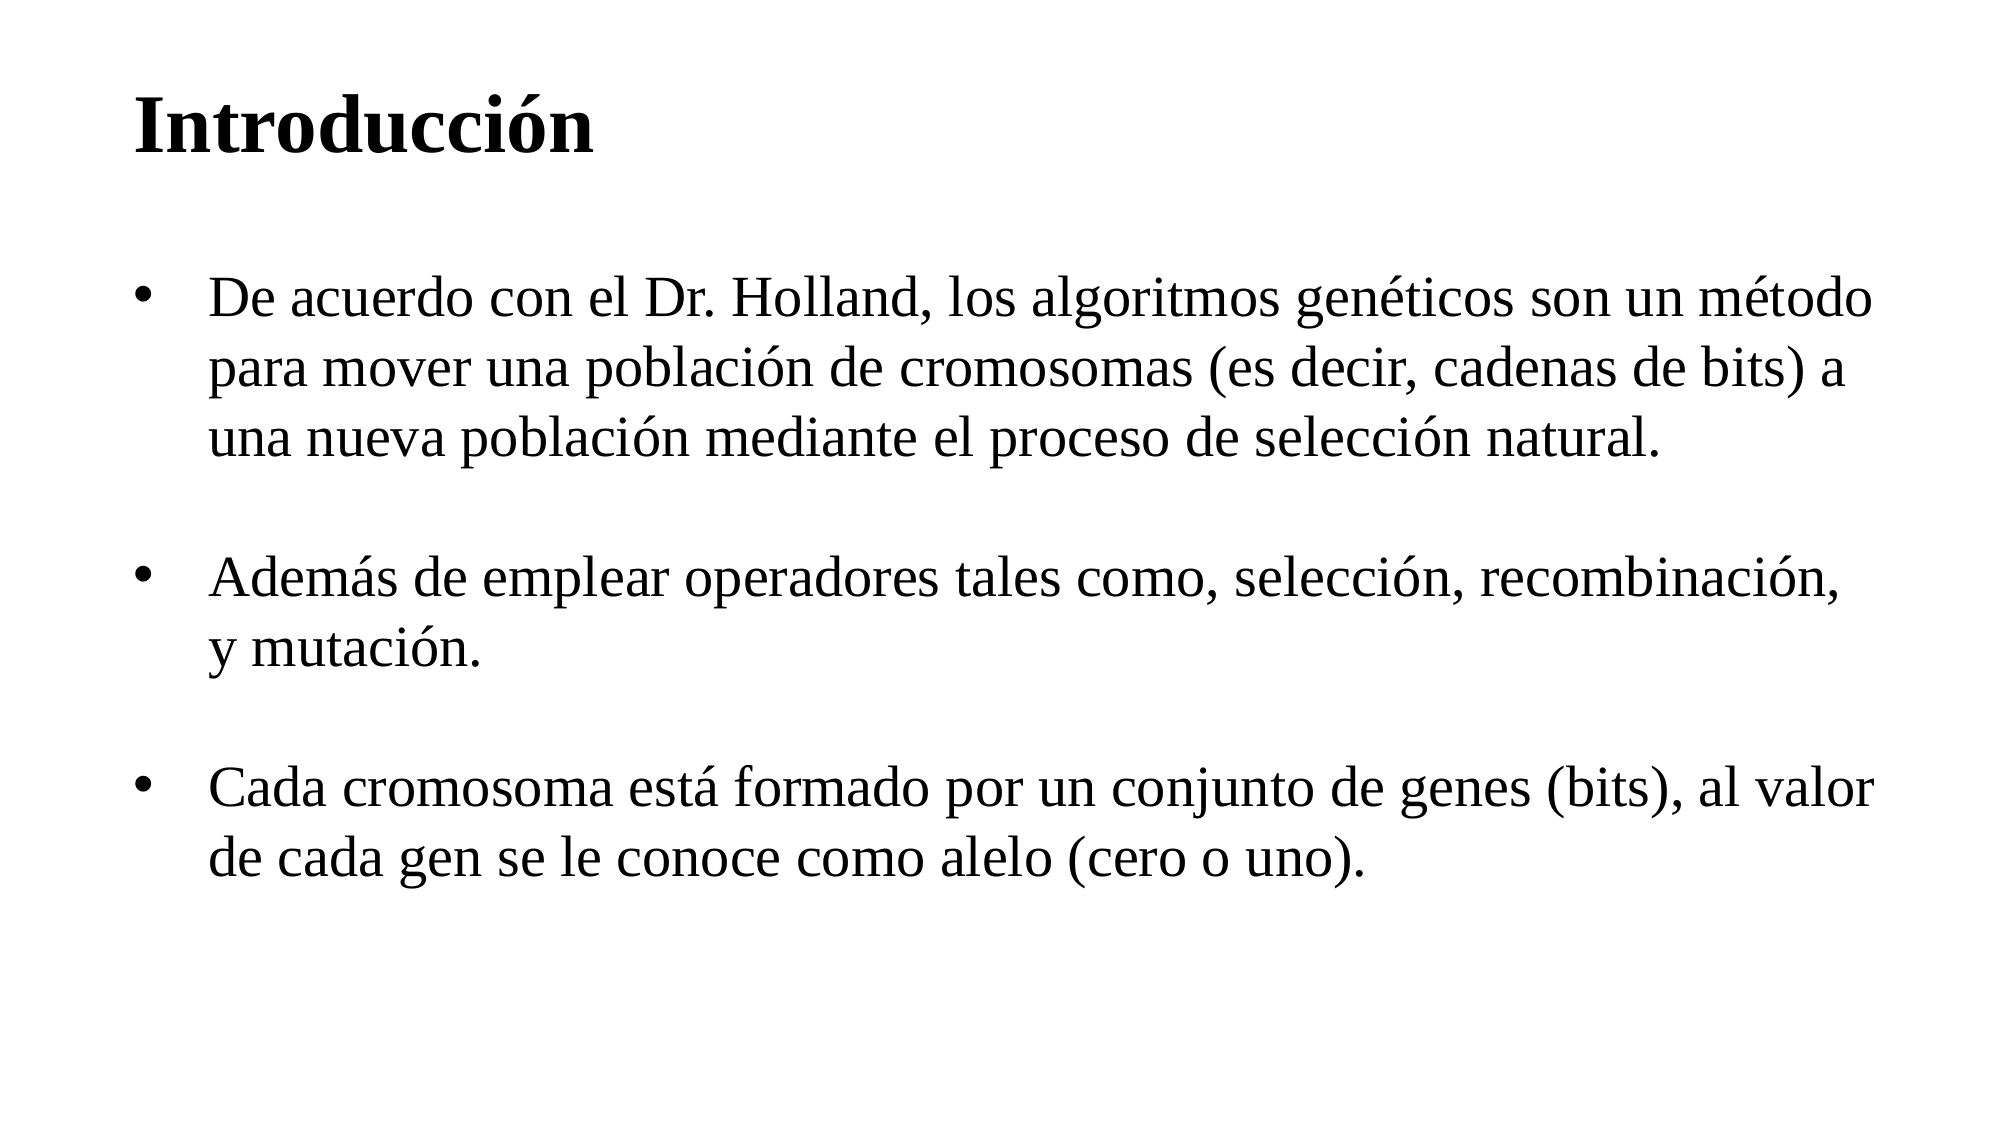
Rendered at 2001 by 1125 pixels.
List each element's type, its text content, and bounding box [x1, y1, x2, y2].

text_box De acuerdo con el Dr. Holland, los algoritmos genéticos son un método para mover una población de cromosomas (es decir, cadenas de bits) a una nueva población mediante el proceso de selección natural. Además de emplear operadores tales como, selección, recombinación, y mutación. Cada cromosoma está formado por un conjunto de genes (bits), al valor de cada gen se le conoce como alelo (cero o uno). [118, 251, 1895, 896]
list Introducción [118, 73, 1828, 188]
